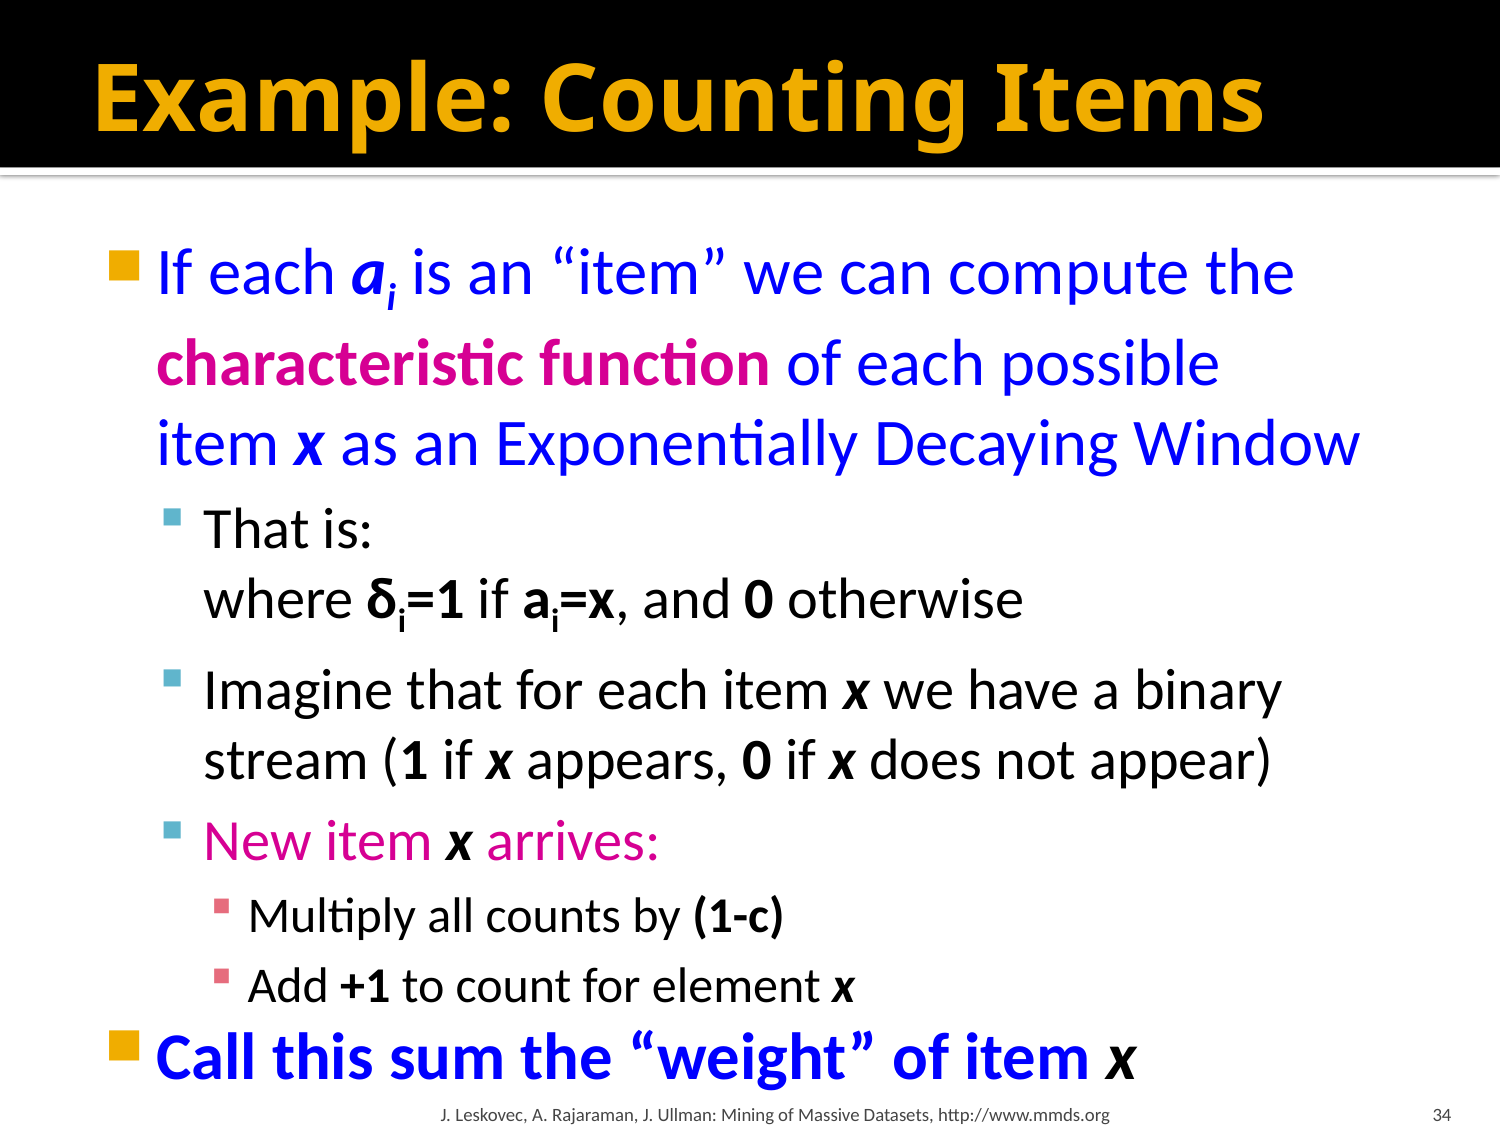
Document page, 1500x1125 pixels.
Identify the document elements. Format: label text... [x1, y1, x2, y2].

footer J. Leskovec, A. Rajaraman, J. Ullman: Mining of Massive Datasets, http://www.mmds.org [433, 1080, 1337, 1125]
slide_number 34 [1345, 1080, 1467, 1125]
title Example: Counting Items [75, 12, 1425, 175]
